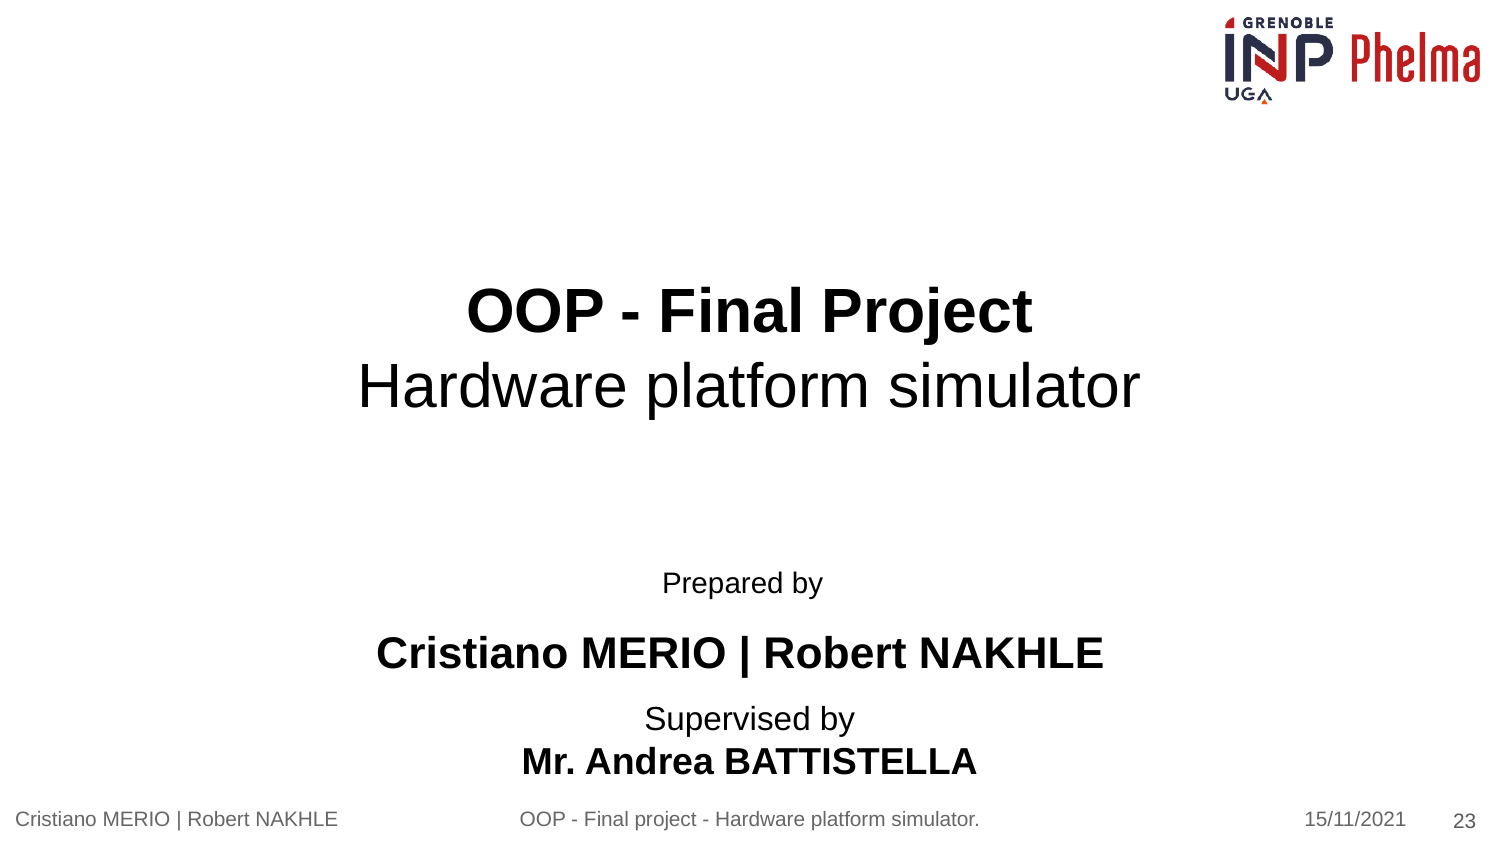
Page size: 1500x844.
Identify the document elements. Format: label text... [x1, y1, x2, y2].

title OOP - Final Project Hardware platform simulator [51, 239, 1449, 436]
slide_number ‹#› [1424, 788, 1491, 844]
subtitle Supervised by Mr. Andrea BATTISTELLA [51, 682, 1449, 839]
picture [1225, 17, 1480, 112]
subtitle Prepared by Cristiano MERIO | Robert NAKHLE [51, 526, 1449, 682]
